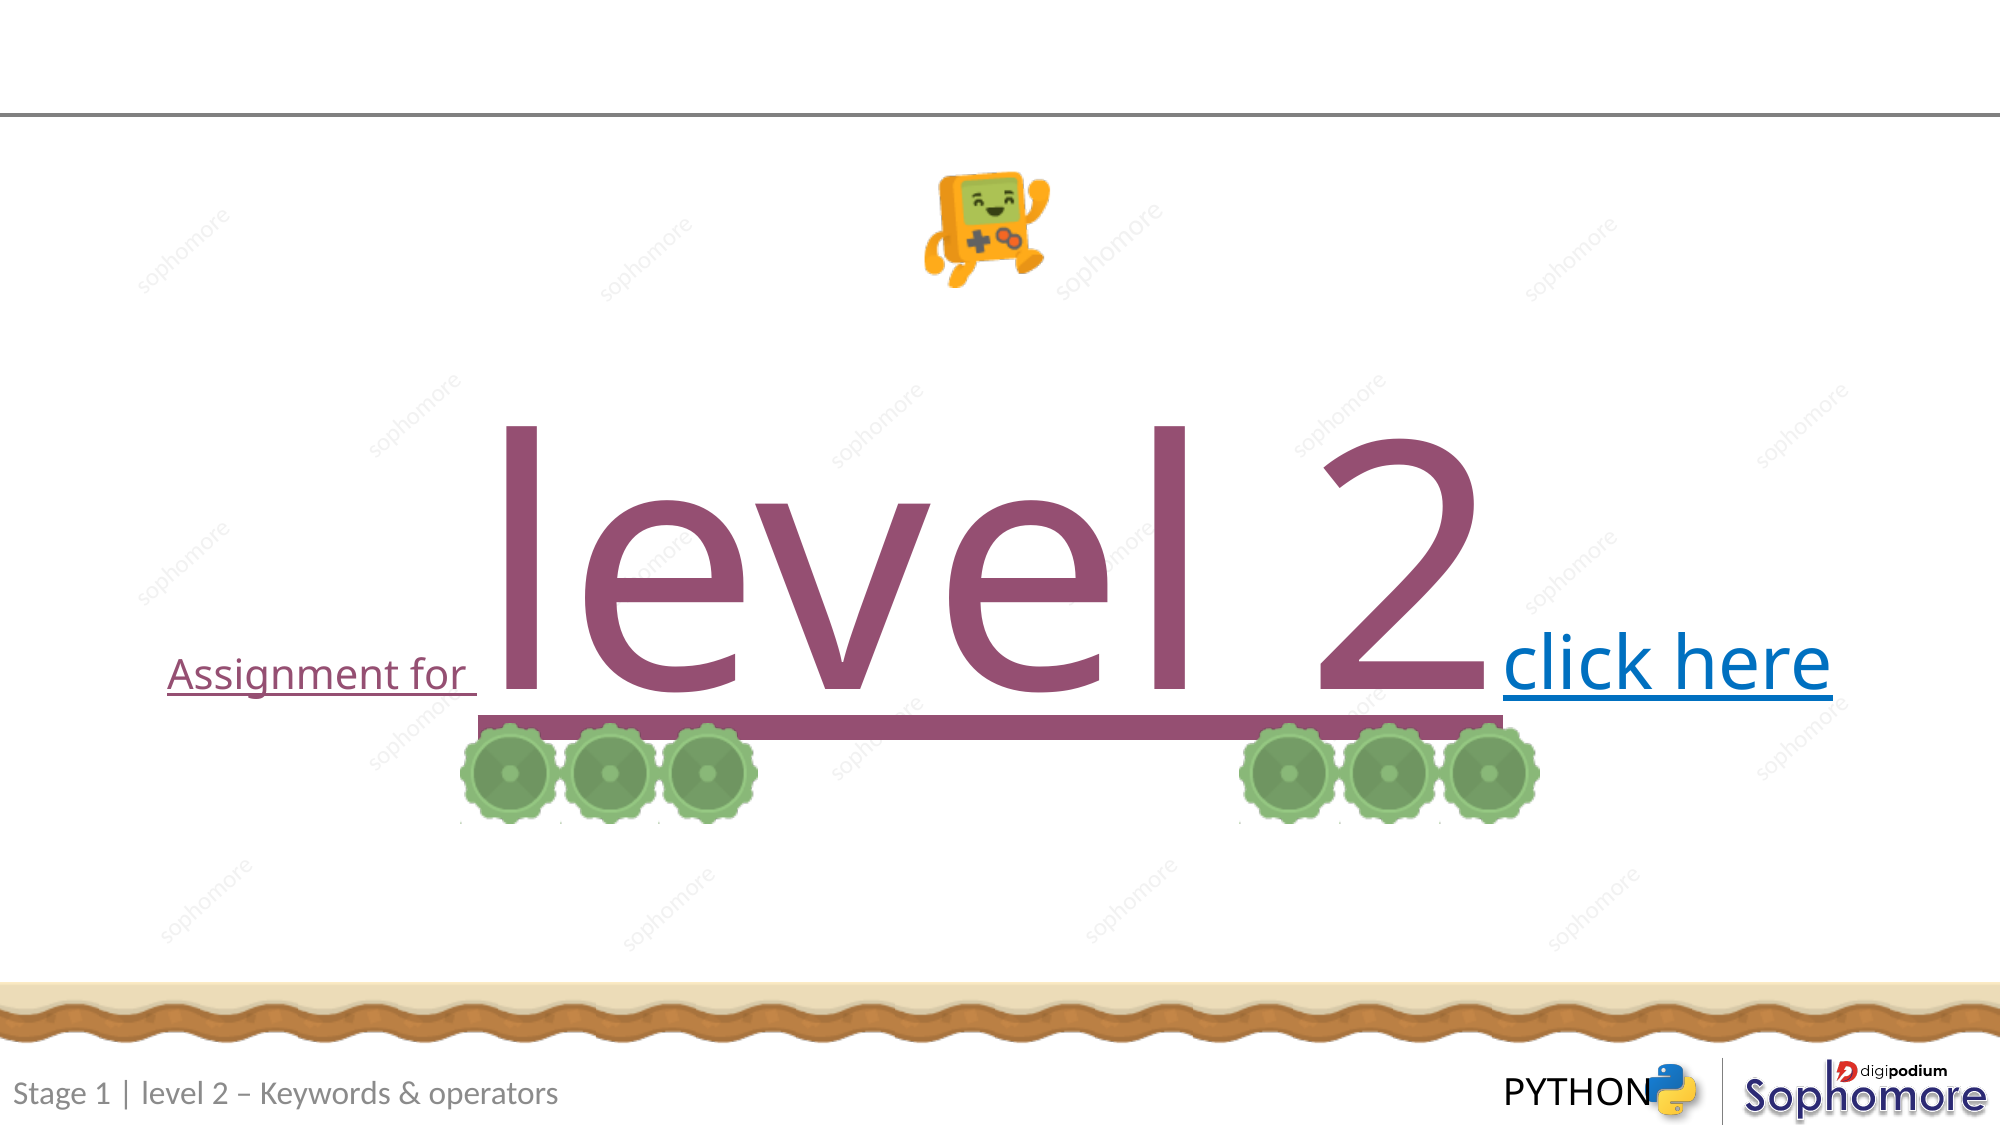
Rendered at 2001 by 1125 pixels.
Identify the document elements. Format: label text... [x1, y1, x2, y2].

picture [912, 137, 1063, 288]
picture [460, 723, 759, 824]
picture [1239, 723, 1540, 824]
picture [0, 982, 2000, 1125]
title Assignment for level 2 click here [121, 301, 1879, 824]
footer Stage 1 | level 2 – Keywords & operators [0, 1061, 1418, 1122]
